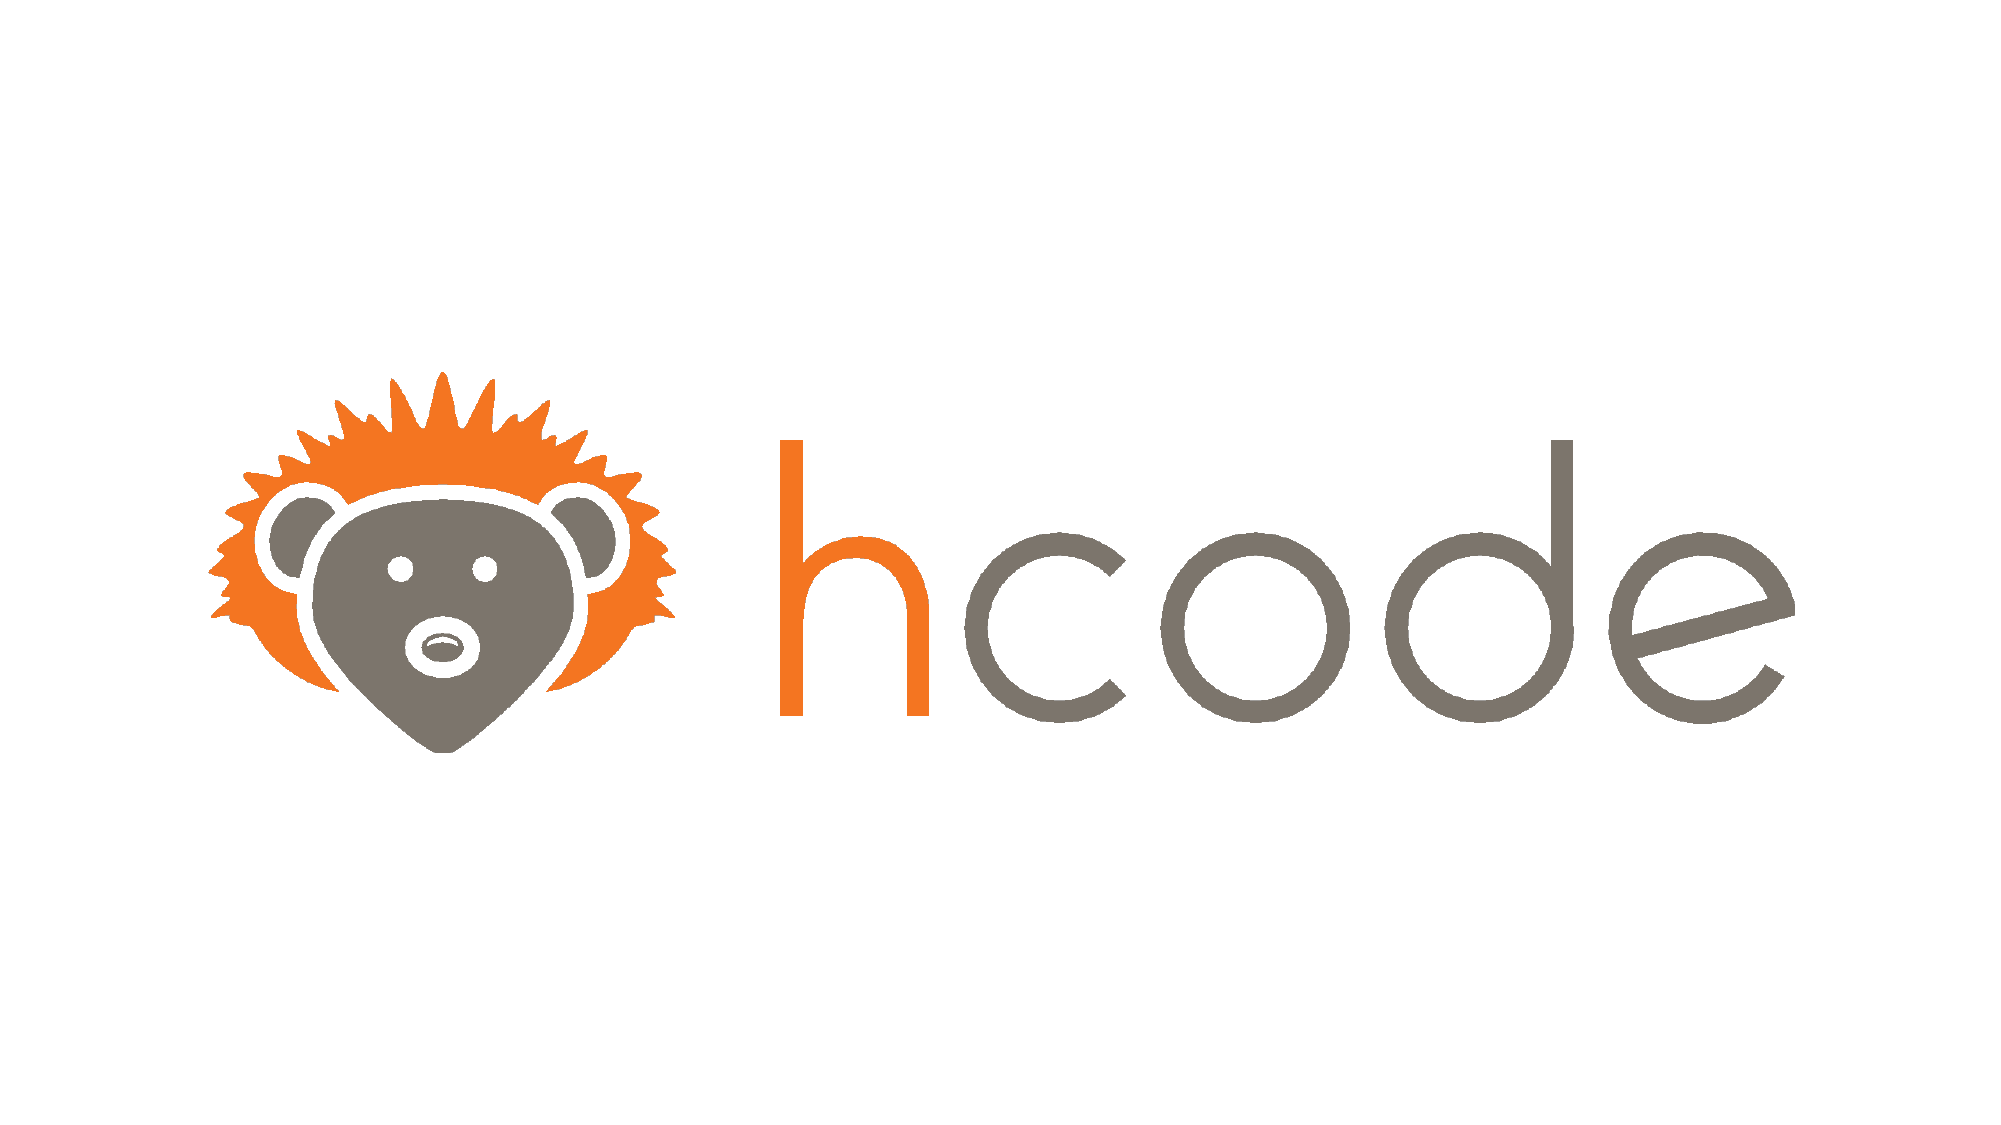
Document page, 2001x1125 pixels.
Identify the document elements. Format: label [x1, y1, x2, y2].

picture [205, 371, 1795, 753]
